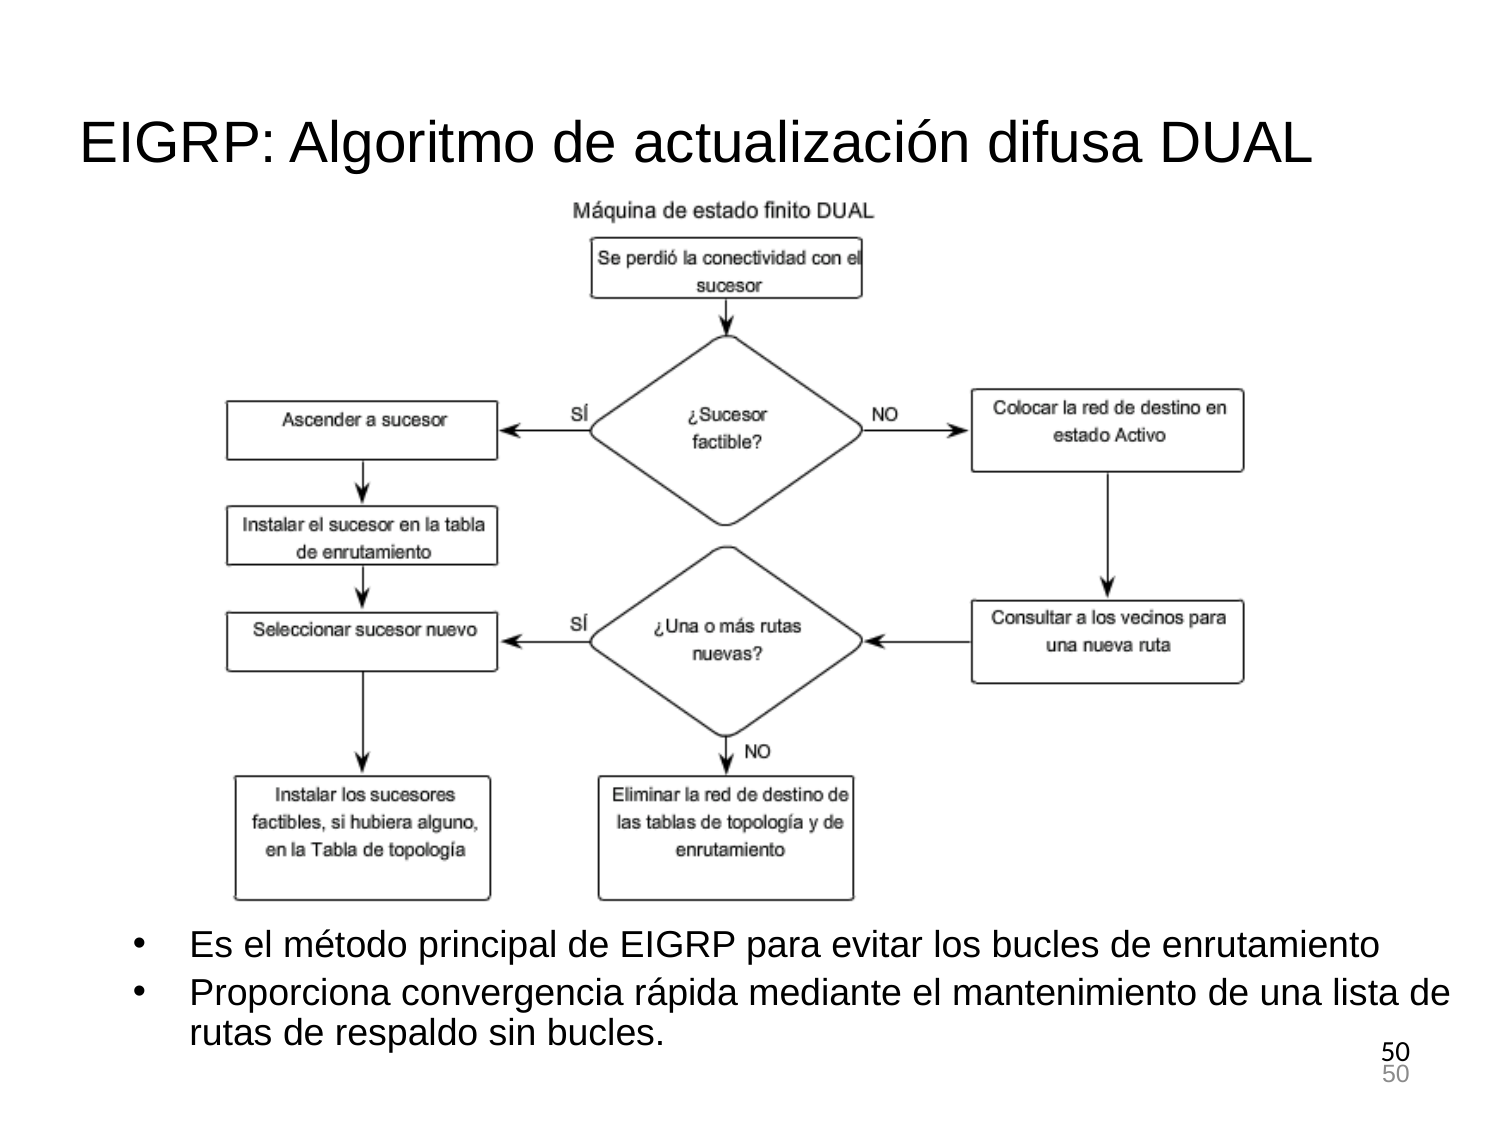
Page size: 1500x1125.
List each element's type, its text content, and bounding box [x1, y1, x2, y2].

list Es el método principal de EIGRP para evitar los bucles de enrutamiento Proporciona convergencia rápida mediante el mantenimiento de una lista de rutas de respaldo sin bucles. [117, 917, 1500, 1125]
picture [206, 196, 1269, 915]
text_box 50 [1074, 1024, 1425, 1103]
title EIGRP: Algoritmo de actualización difusa DUAL [0, 45, 1396, 233]
